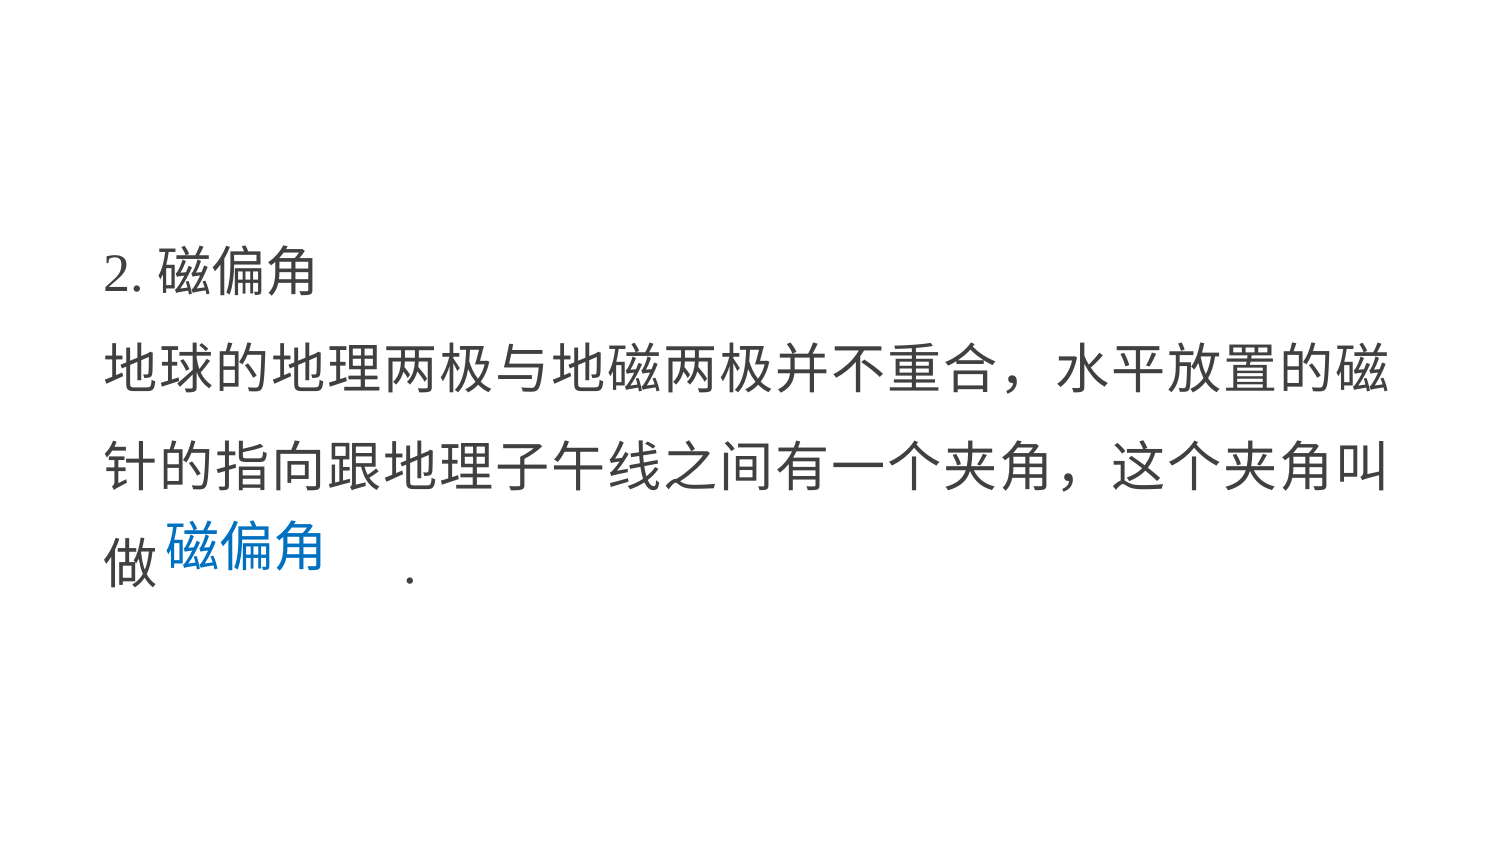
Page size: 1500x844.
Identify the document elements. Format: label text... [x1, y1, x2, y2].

text_box 磁偏角 [150, 504, 344, 585]
text_box 2.磁偏角 地球的地理两极与地磁两极并不重合，水平放置的磁针的指向跟地理子午线之间有一个夹角，这个夹角叫做 . [88, 197, 1406, 602]
